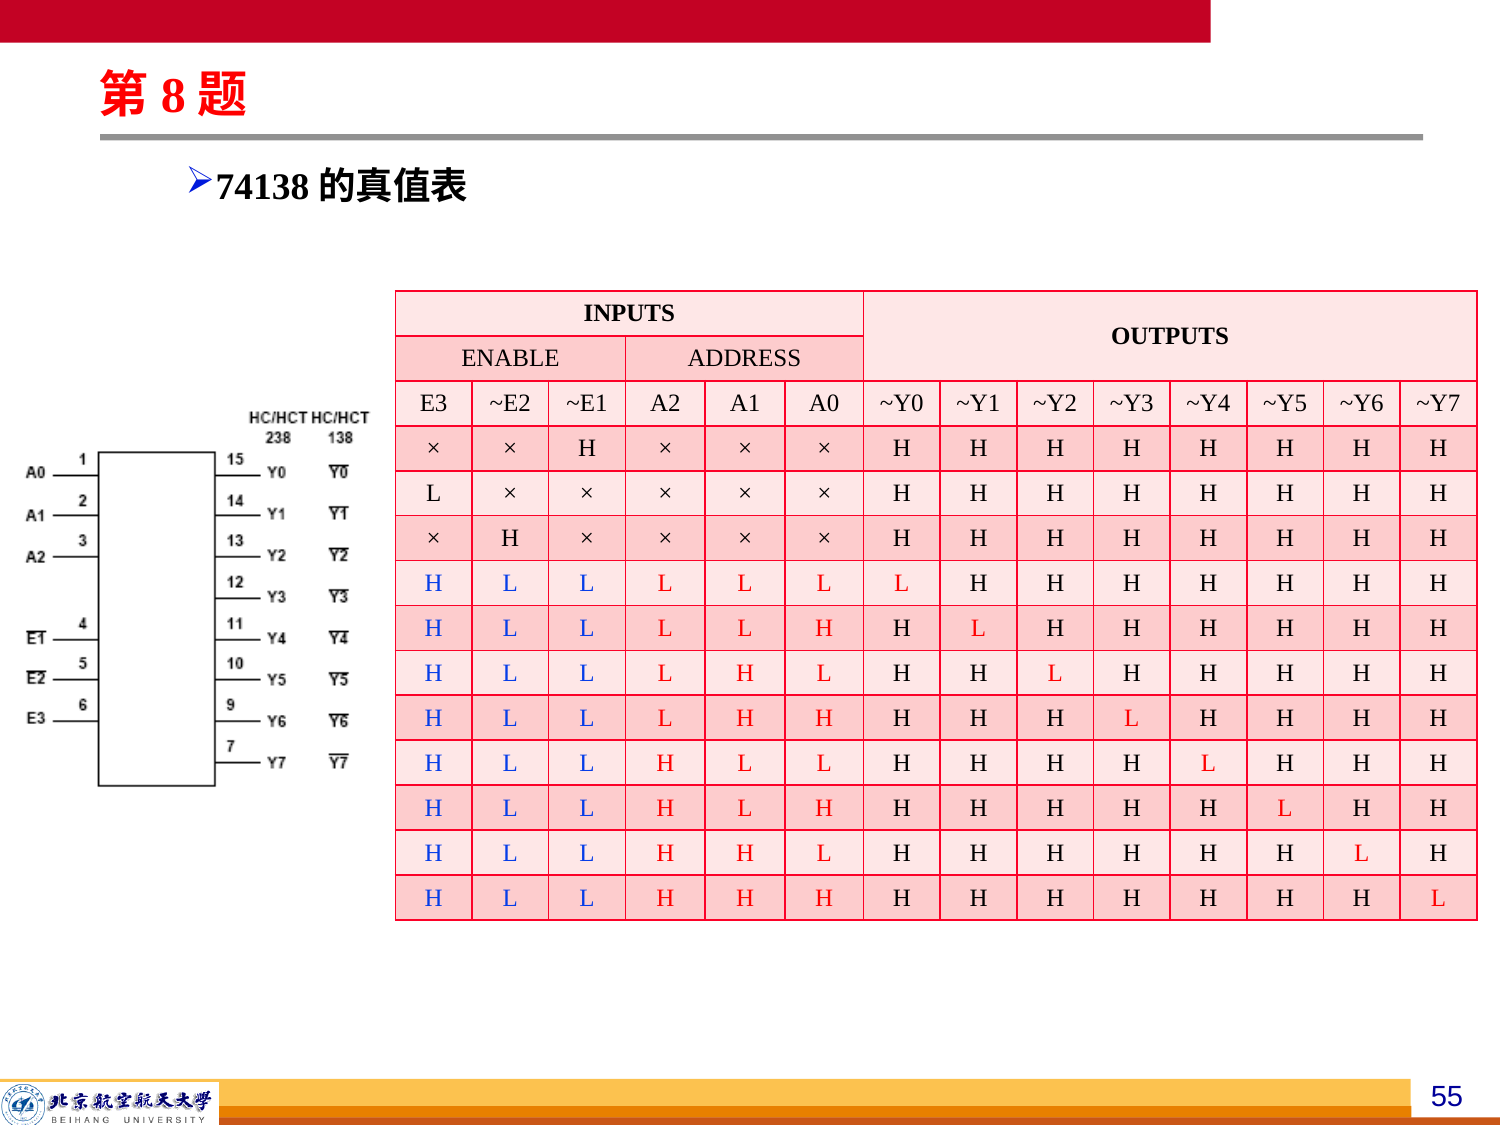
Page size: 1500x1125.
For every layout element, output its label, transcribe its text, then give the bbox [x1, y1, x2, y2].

table_cell H [786, 876, 863, 919]
list 74138的真值表 [112, 148, 1400, 207]
table_cell H [864, 831, 939, 874]
table_cell × [626, 427, 704, 470]
table_cell H [396, 606, 471, 650]
picture [0, 1082, 219, 1125]
table_cell × [626, 472, 704, 515]
table_cell × [549, 472, 625, 515]
table_cell L [473, 741, 548, 784]
table_cell H [941, 696, 1016, 739]
table_cell H [941, 472, 1016, 515]
table_cell H [396, 831, 471, 874]
table_cell H [786, 696, 863, 739]
table_cell × [786, 427, 863, 470]
table_cell ~Y7 [1401, 382, 1476, 425]
table_cell H [1094, 606, 1169, 650]
table_cell × [549, 516, 625, 560]
table_cell H [1248, 651, 1323, 694]
table_cell H [1018, 516, 1093, 560]
table_cell H [1324, 516, 1399, 560]
table_cell L [549, 786, 625, 829]
table_cell H [1094, 516, 1169, 560]
table_cell L [1324, 831, 1399, 874]
table_cell L [549, 606, 625, 650]
table_cell H [864, 741, 939, 784]
table_cell H [1171, 427, 1246, 470]
table_cell L [473, 651, 548, 694]
table_cell ~Y0 [864, 382, 939, 425]
table_cell H [1401, 831, 1476, 874]
table_cell L [473, 831, 548, 874]
table_cell H [1171, 472, 1246, 515]
table_cell H [1171, 516, 1246, 560]
table_cell H [1248, 831, 1323, 874]
table_cell H [941, 516, 1016, 560]
table_cell H [396, 651, 471, 694]
table_cell L [706, 741, 784, 784]
table_cell H [626, 831, 704, 874]
table_cell × [473, 427, 548, 470]
table_cell H [864, 427, 939, 470]
table_cell H [1094, 786, 1169, 829]
table_cell H [1094, 831, 1169, 874]
table_cell H [396, 786, 471, 829]
table_cell H [1401, 786, 1476, 829]
table_cell L [473, 606, 548, 650]
table_cell H [1401, 427, 1476, 470]
table_cell H [396, 561, 471, 605]
table_cell × [396, 516, 471, 560]
table_cell H [1248, 427, 1323, 470]
table_cell L [549, 831, 625, 874]
picture [5, 396, 385, 798]
table_cell H [1018, 831, 1093, 874]
table_cell H [1324, 561, 1399, 605]
table_cell A2 [626, 382, 704, 425]
table_cell ~Y1 [941, 382, 1016, 425]
table_cell ADDRESS [626, 337, 863, 380]
table_cell H [1171, 786, 1246, 829]
table_cell H [396, 696, 471, 739]
table_cell H [1324, 427, 1399, 470]
table_cell L [864, 561, 939, 605]
table_cell H [1094, 561, 1169, 605]
table_cell H [864, 472, 939, 515]
table_header INPUTS [396, 292, 863, 335]
table_cell L [1401, 876, 1476, 919]
table_cell L [706, 606, 784, 650]
table_cell H [626, 741, 704, 784]
table_cell H [706, 651, 784, 694]
table_header OUTPUTS [864, 292, 1476, 380]
table_cell L [1171, 741, 1246, 784]
table_cell L [706, 561, 784, 605]
table_cell H [864, 876, 939, 919]
table_cell × [473, 472, 548, 515]
table_cell × [786, 472, 863, 515]
title 第8题 [88, 66, 951, 128]
table_cell ~E2 [473, 382, 548, 425]
table_cell H [864, 696, 939, 739]
table_cell E3 [396, 382, 471, 425]
table_cell L [549, 876, 625, 919]
table_cell H [864, 606, 939, 650]
table_cell H [1324, 741, 1399, 784]
table_cell H [1248, 516, 1323, 560]
table_cell ~Y5 [1248, 382, 1323, 425]
table_cell H [396, 741, 471, 784]
table_cell × [786, 516, 863, 560]
table_cell A0 [786, 382, 863, 425]
table_cell H [1401, 696, 1476, 739]
table_cell H [396, 876, 471, 919]
table_cell ~Y3 [1094, 382, 1169, 425]
table_cell H [1171, 561, 1246, 605]
table_cell H [1248, 561, 1323, 605]
table_cell H [1018, 427, 1093, 470]
table_cell H [1401, 472, 1476, 515]
table_cell H [941, 427, 1016, 470]
table_cell L [626, 606, 704, 650]
table_cell H [1248, 876, 1323, 919]
table_cell × [396, 427, 471, 470]
table_cell ENABLE [396, 337, 625, 380]
table_cell H [1171, 876, 1246, 919]
table_cell ~Y4 [1171, 382, 1246, 425]
table_cell H [1094, 876, 1169, 919]
table_cell H [1171, 831, 1246, 874]
table_cell L [473, 561, 548, 605]
table_cell L [626, 651, 704, 694]
table_cell H [1401, 516, 1476, 560]
table_cell H [473, 516, 548, 560]
table_cell H [1248, 696, 1323, 739]
table_cell H [941, 651, 1016, 694]
table_cell L [549, 696, 625, 739]
table_cell L [473, 876, 548, 919]
table_cell L [786, 741, 863, 784]
table_cell H [626, 876, 704, 919]
table_cell H [1018, 606, 1093, 650]
table_cell L [626, 561, 704, 605]
table_cell L [396, 472, 471, 515]
table_cell L [549, 561, 625, 605]
table_cell H [941, 741, 1016, 784]
table_cell H [941, 561, 1016, 605]
table_cell L [941, 606, 1016, 650]
table_cell L [549, 651, 625, 694]
table_cell × [626, 516, 704, 560]
table_cell × [706, 516, 784, 560]
table_cell H [1324, 606, 1399, 650]
table_cell H [1018, 876, 1093, 919]
table_cell H [1248, 606, 1323, 650]
table_cell H [1018, 696, 1093, 739]
table_cell H [1094, 741, 1169, 784]
table_cell H [1018, 741, 1093, 784]
table_cell H [1094, 427, 1169, 470]
table_cell L [1094, 696, 1169, 739]
table_cell × [706, 472, 784, 515]
table_cell H [1324, 786, 1399, 829]
table_cell H [786, 606, 863, 650]
table_cell H [706, 876, 784, 919]
table_cell H [1018, 786, 1093, 829]
table_cell L [473, 696, 548, 739]
table_cell L [1018, 651, 1093, 694]
table_cell × [706, 427, 784, 470]
table_cell H [1094, 651, 1169, 694]
table_cell H [1094, 472, 1169, 515]
table_cell H [1324, 651, 1399, 694]
table_cell L [626, 696, 704, 739]
table_cell H [549, 427, 625, 470]
table_cell A1 [706, 382, 784, 425]
table_cell H [1401, 651, 1476, 694]
table_cell H [864, 651, 939, 694]
table_cell L [549, 741, 625, 784]
table_cell H [1324, 472, 1399, 515]
table_cell ~Y2 [1018, 382, 1093, 425]
table_cell H [1248, 472, 1323, 515]
table_cell H [626, 786, 704, 829]
table_cell L [473, 786, 548, 829]
table_cell ~Y6 [1324, 382, 1399, 425]
table_cell H [1171, 696, 1246, 739]
table_cell H [941, 831, 1016, 874]
table_cell L [1248, 786, 1323, 829]
table_cell H [1018, 561, 1093, 605]
table_cell H [706, 696, 784, 739]
table_cell L [786, 651, 863, 694]
table_cell ~E1 [549, 382, 625, 425]
table_cell H [1401, 561, 1476, 605]
table_cell L [786, 561, 863, 605]
table_cell H [1171, 651, 1246, 694]
table_cell L [786, 831, 863, 874]
table_cell H [941, 786, 1016, 829]
table_cell L [706, 786, 784, 829]
table_cell H [864, 516, 939, 560]
table_cell H [1324, 876, 1399, 919]
table_cell H [1018, 472, 1093, 515]
table_cell H [941, 876, 1016, 919]
table_cell H [864, 786, 939, 829]
table_cell H [1401, 606, 1476, 650]
table_cell H [1171, 606, 1246, 650]
table_cell H [1248, 741, 1323, 784]
table_cell H [1324, 696, 1399, 739]
table_cell H [706, 831, 784, 874]
table_cell H [786, 786, 863, 829]
table_cell H [1401, 741, 1476, 784]
